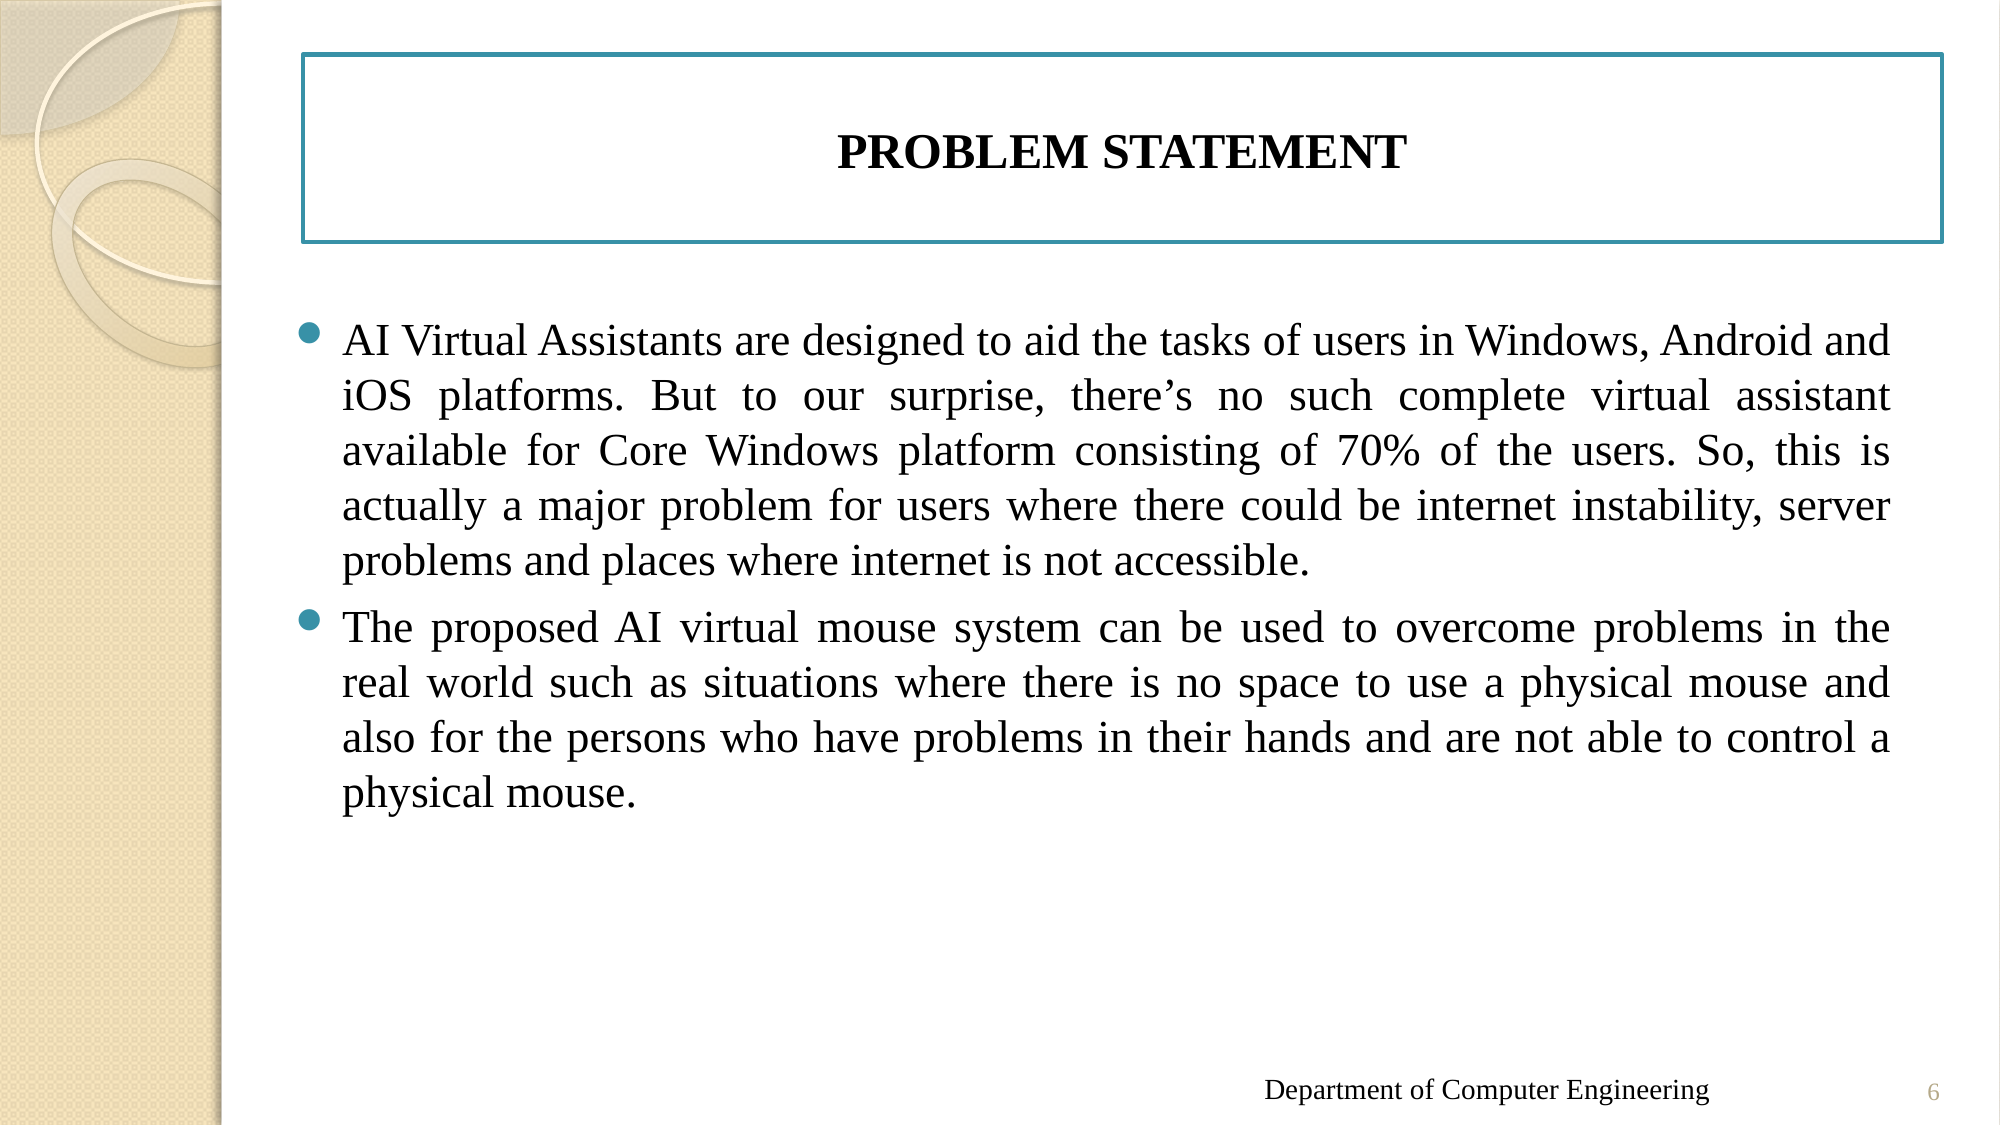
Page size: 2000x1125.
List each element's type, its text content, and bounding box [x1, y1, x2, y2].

list AI Virtual Assistants are designed to aid the tasks of users in Windows, Android and iOS platforms. But to our surprise, there’s no such complete virtual assistant available for Core Windows platform consisting of 70% of the users. So, this is actually a major problem for users where there could be internet instability, server problems and places where internet is not accessible. The proposed AI virtual mouse system can be used to overcome problems in the real world such as situations where there is no space to use a physical mouse and also for the persons who have problems in their hands and are not able to control a physical mouse. [267, 302, 1907, 1035]
footer Department of Computer Engineering [1249, 1034, 1883, 1113]
title PROBLEM STATEMENT [301, 52, 1944, 244]
slide_number 6 [1883, 1034, 1984, 1113]
